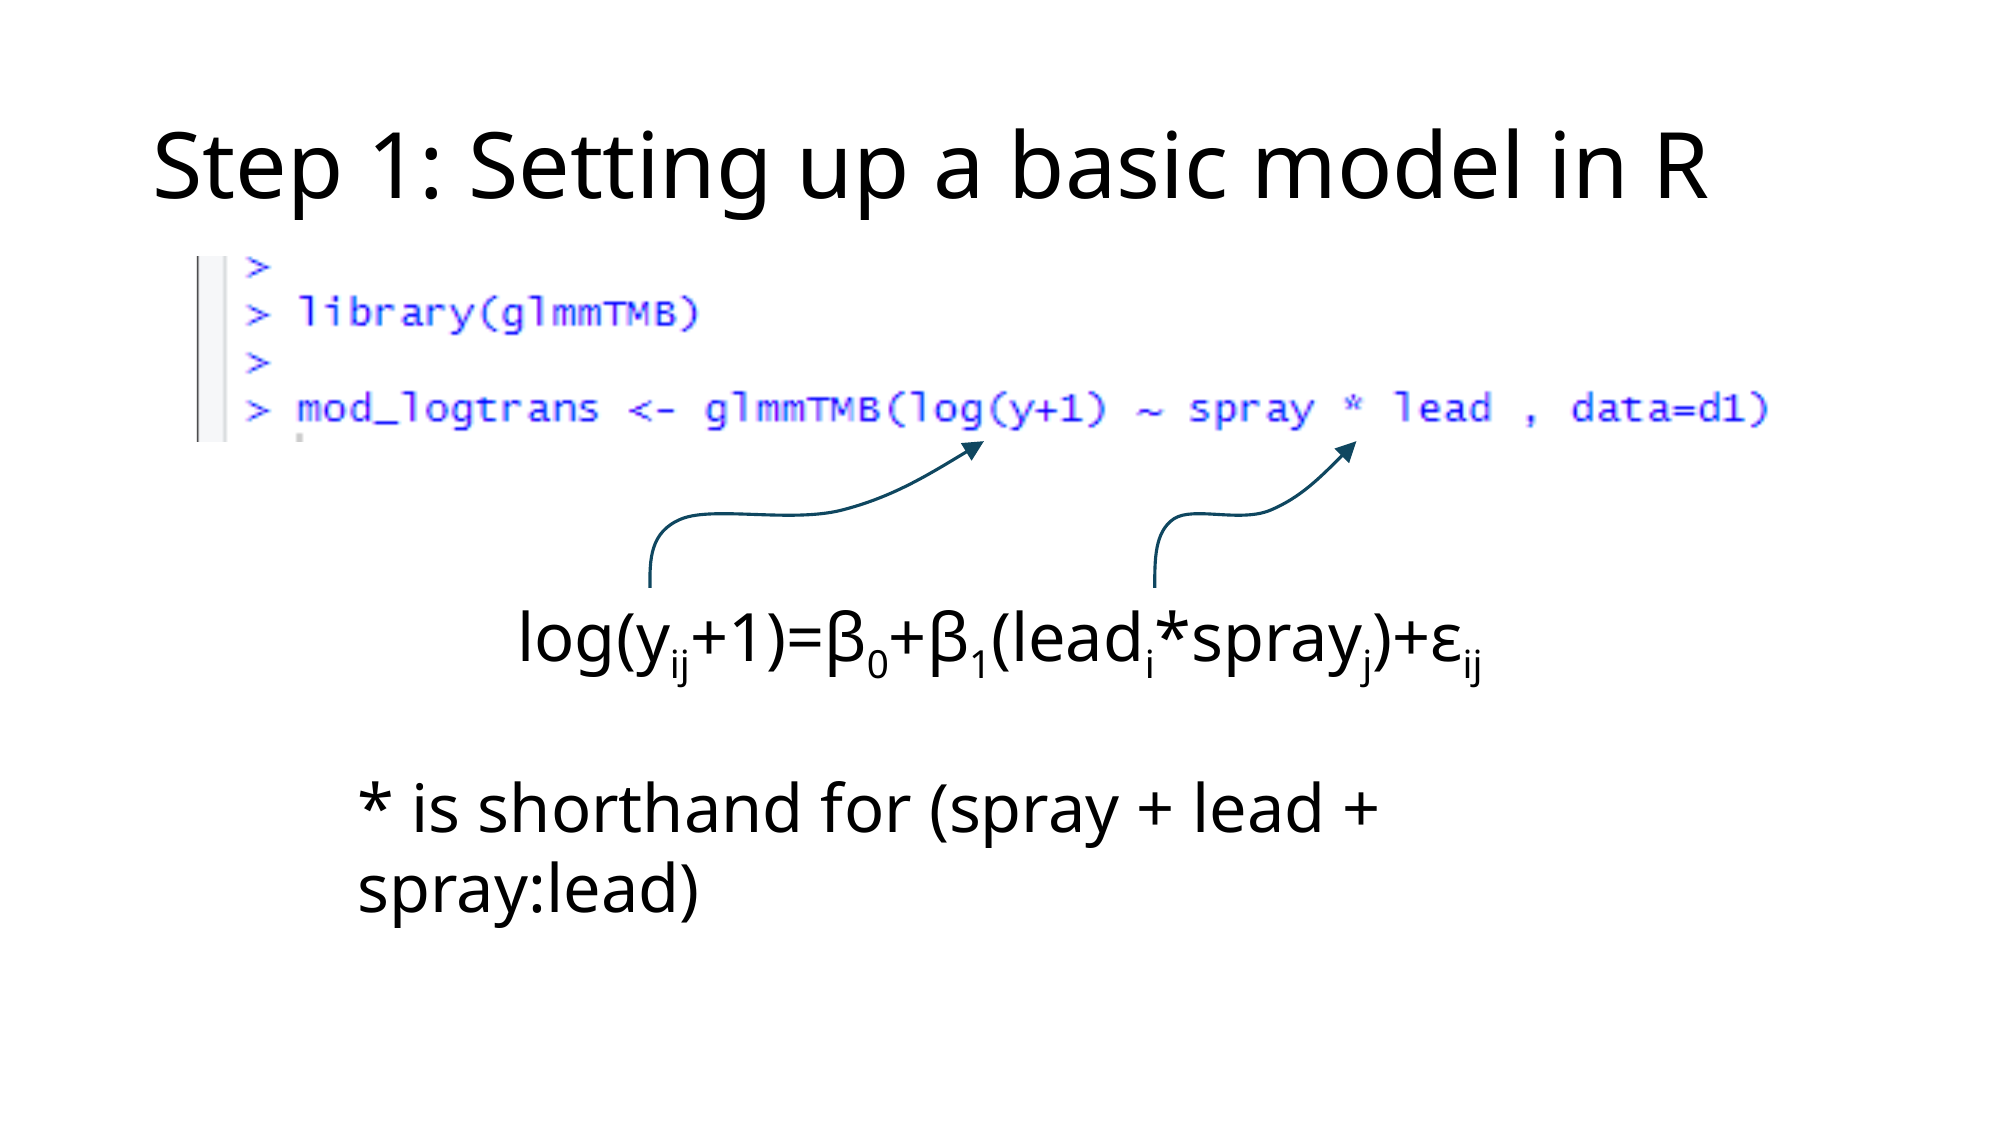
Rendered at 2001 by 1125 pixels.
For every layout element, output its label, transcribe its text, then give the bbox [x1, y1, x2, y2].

title Step 1: Setting up a basic model in R [137, 59, 1863, 278]
text_box [648, 442, 984, 588]
text_box log⁡(yij+1)=β0+β1(leadi*sprayj)+εij * is shorthand for (spray + lead + spray:lead) [342, 587, 1658, 934]
picture [196, 256, 1804, 442]
text_box [1153, 442, 1357, 588]
